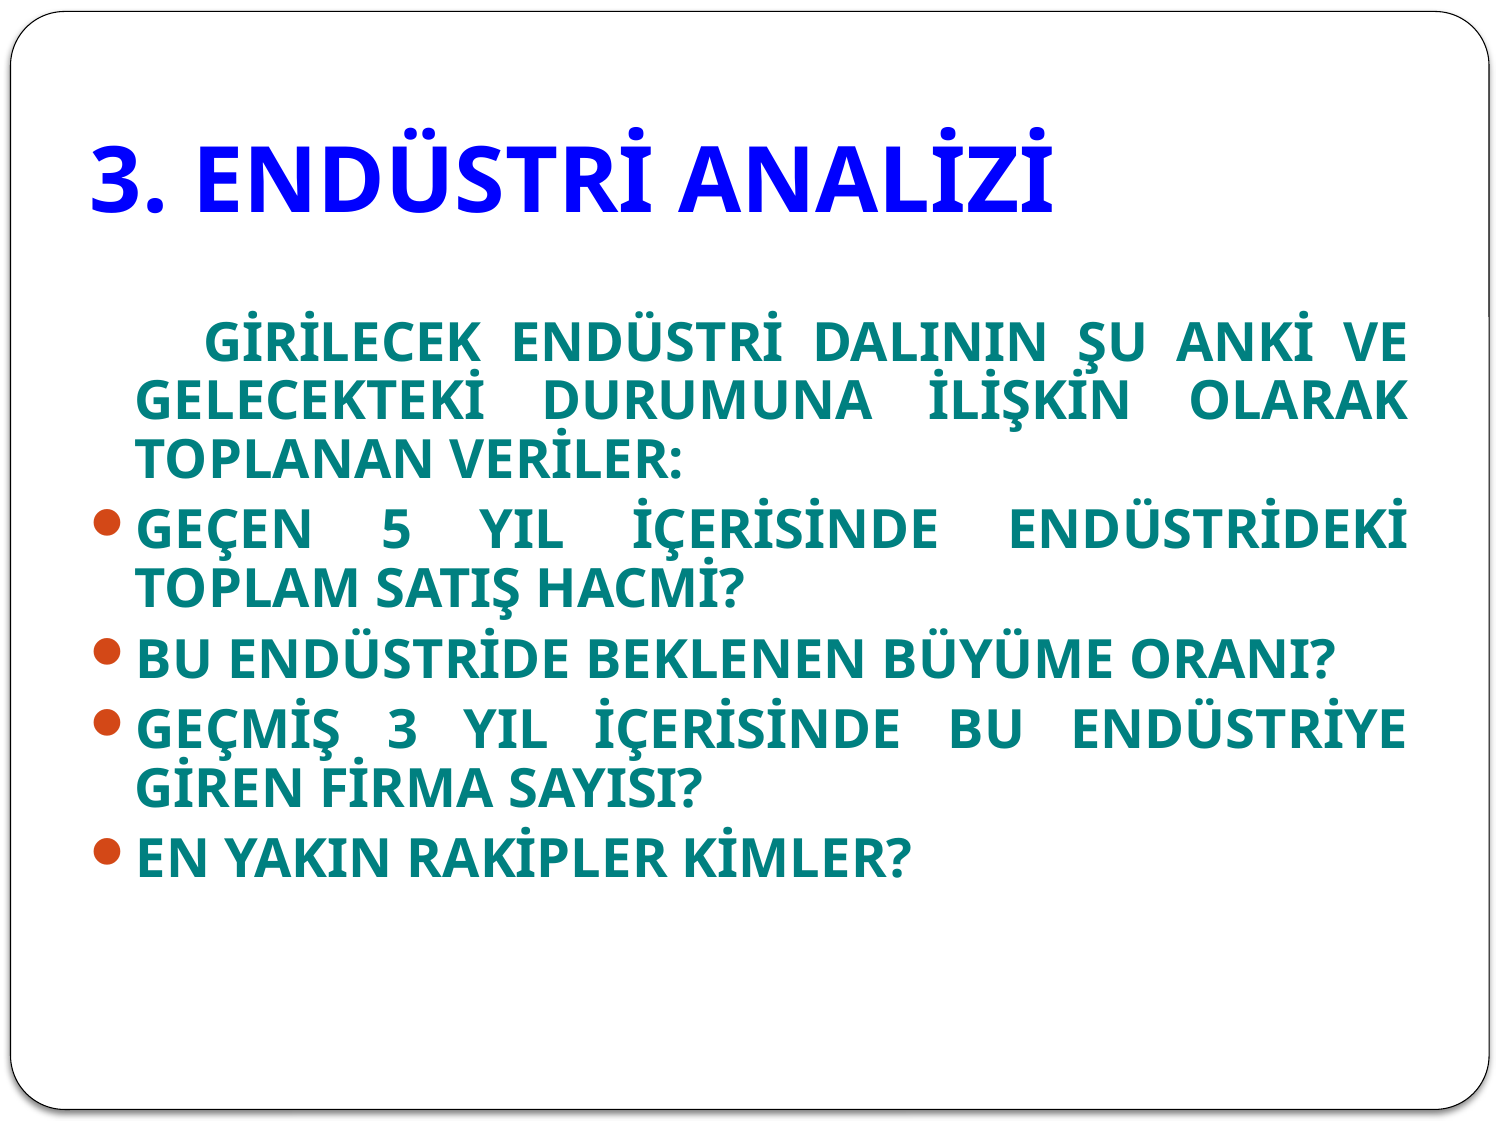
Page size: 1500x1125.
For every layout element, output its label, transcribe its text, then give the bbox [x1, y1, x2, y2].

list 3. ENDÜSTRİ ANALİZİ GİRİLECEK ENDÜSTRİ DALININ ŞU ANKİ VE GELECEKTEKİ DURUMUNA İLİŞKİN OLARAK TOPLANAN VERİLER: GEÇEN 5 YIL İÇERİSİNDE ENDÜSTRİDEKİ TOPLAM SATIŞ HACMİ? BU ENDÜSTRİDE BEKLENEN BÜYÜME ORANI? GEÇMİŞ 3 YIL İÇERİSİNDE BU ENDÜSTRİYE GİREN FİRMA SAYISI? EN YAKIN RAKİPLER KİMLER? [75, 125, 1425, 1005]
